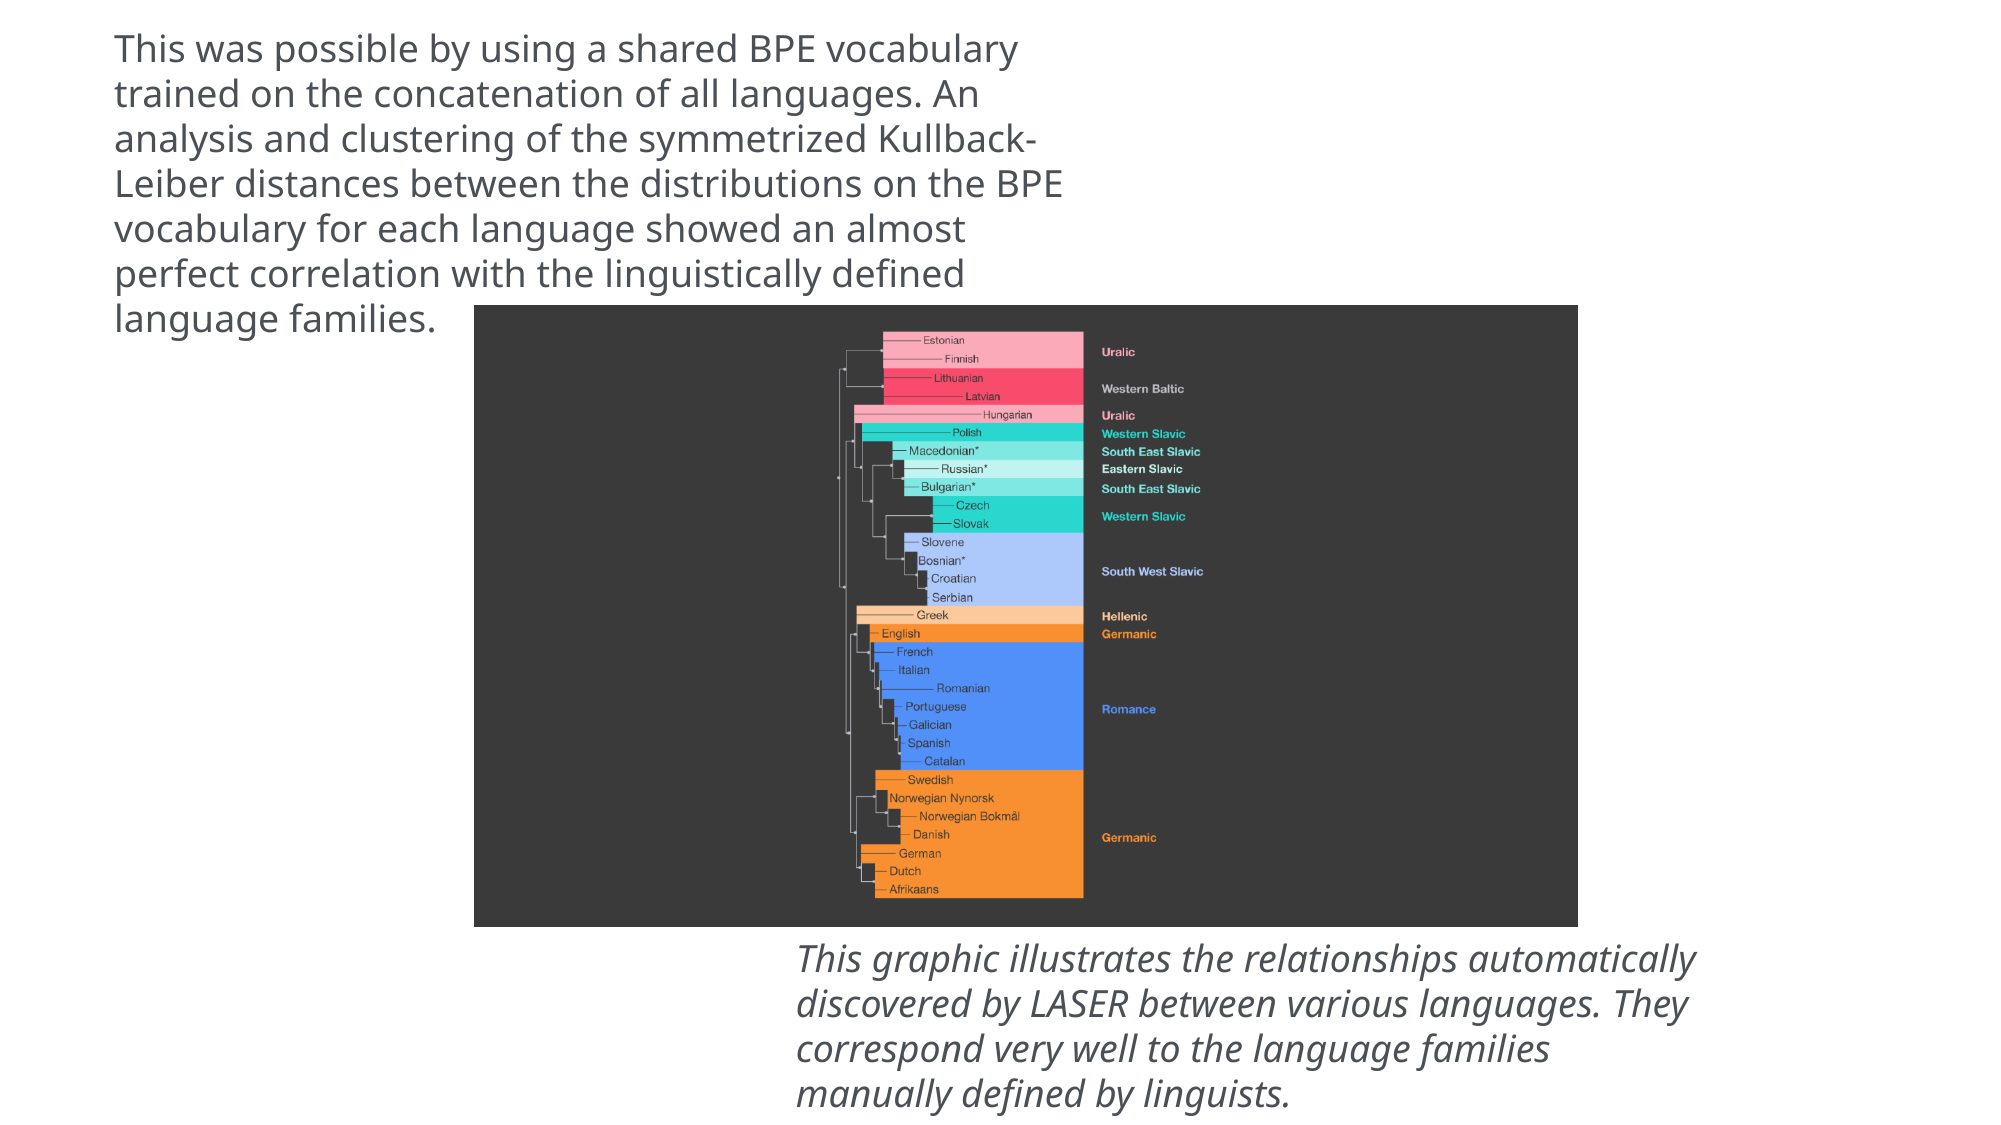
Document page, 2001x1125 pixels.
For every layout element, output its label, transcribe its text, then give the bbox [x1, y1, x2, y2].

text_box This was possible by using a shared BPE vocabulary trained on the concatenation of all languages. An analysis and clustering of the symmetrized Kullback-Leiber distances between the distributions on the BPE vocabulary for each language showed an almost perfect correlation with the linguistically defined language families. [99, 17, 1100, 348]
text_box This graphic illustrates the relationships automatically discovered by LASER between various languages. They correspond very well to the language families manually defined by linguists. [781, 928, 1781, 1123]
picture [474, 305, 1579, 929]
